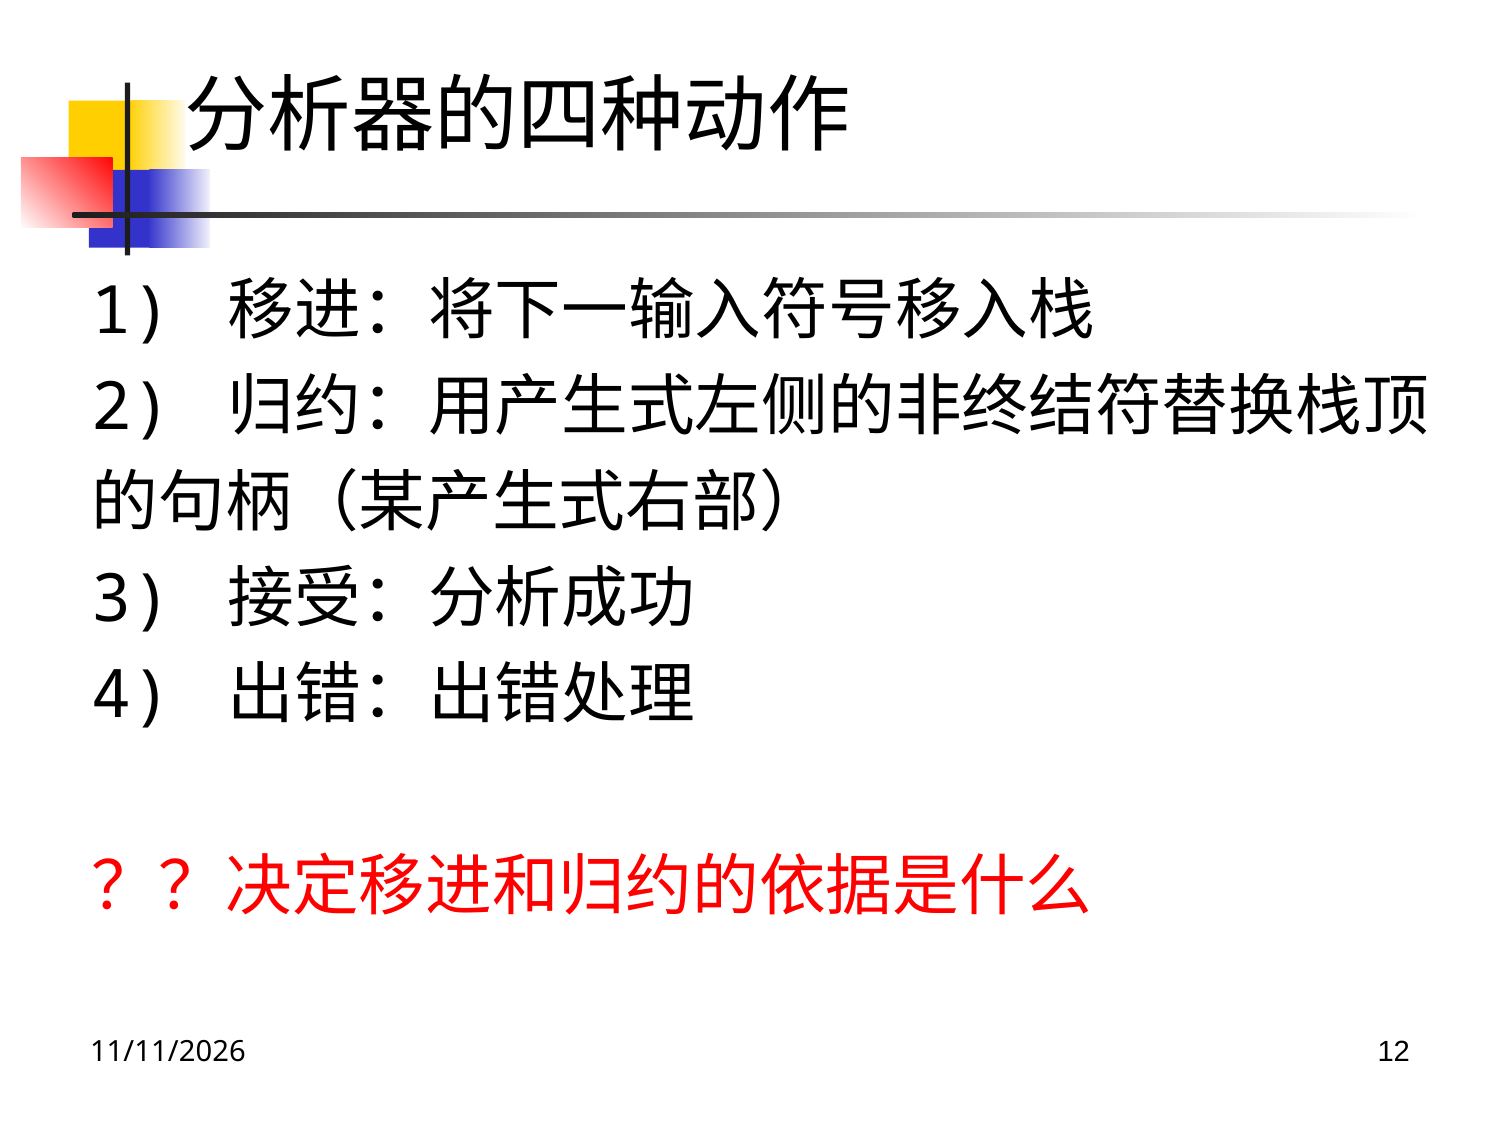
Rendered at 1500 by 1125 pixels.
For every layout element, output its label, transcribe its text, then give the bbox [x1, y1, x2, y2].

slide_number 12 [1074, 1035, 1426, 1103]
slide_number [74, 1024, 426, 1103]
list 1) 移进：将下一输入符号移入栈 2) 归约：用产生式左侧的非终结符替换栈顶的句柄（某产生式右部） 3) 接受：分析成功 4) 出错：出错处理 ？？决定移进和归约的依据是什么 [76, 243, 1459, 1035]
title 分析器的四种动作 [169, 42, 1034, 180]
